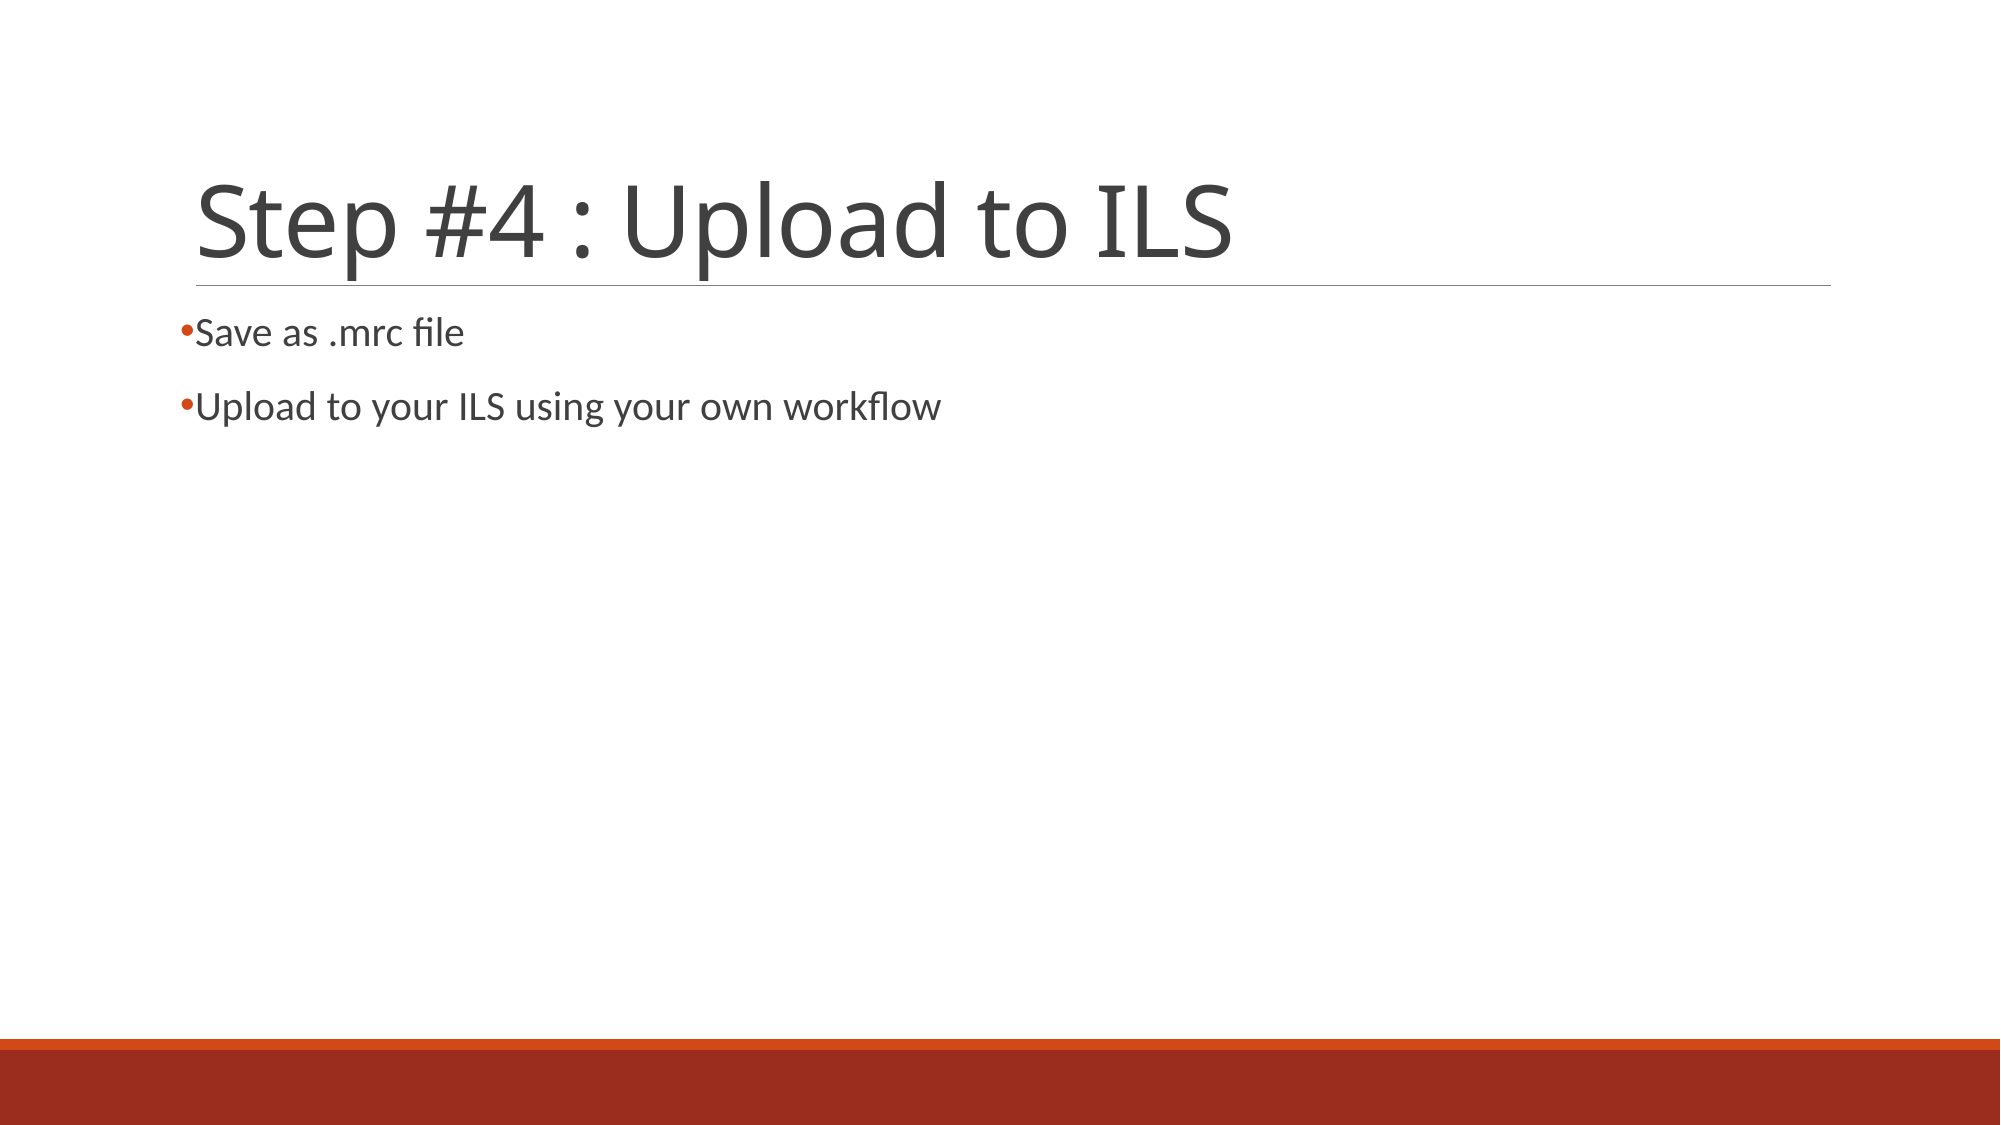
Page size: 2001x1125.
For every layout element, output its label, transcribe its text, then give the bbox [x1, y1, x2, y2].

title Step #4 : Upload to ILS [180, 47, 1830, 285]
list Save as .mrc file Upload to your ILS using your own workflow [180, 302, 1830, 963]
